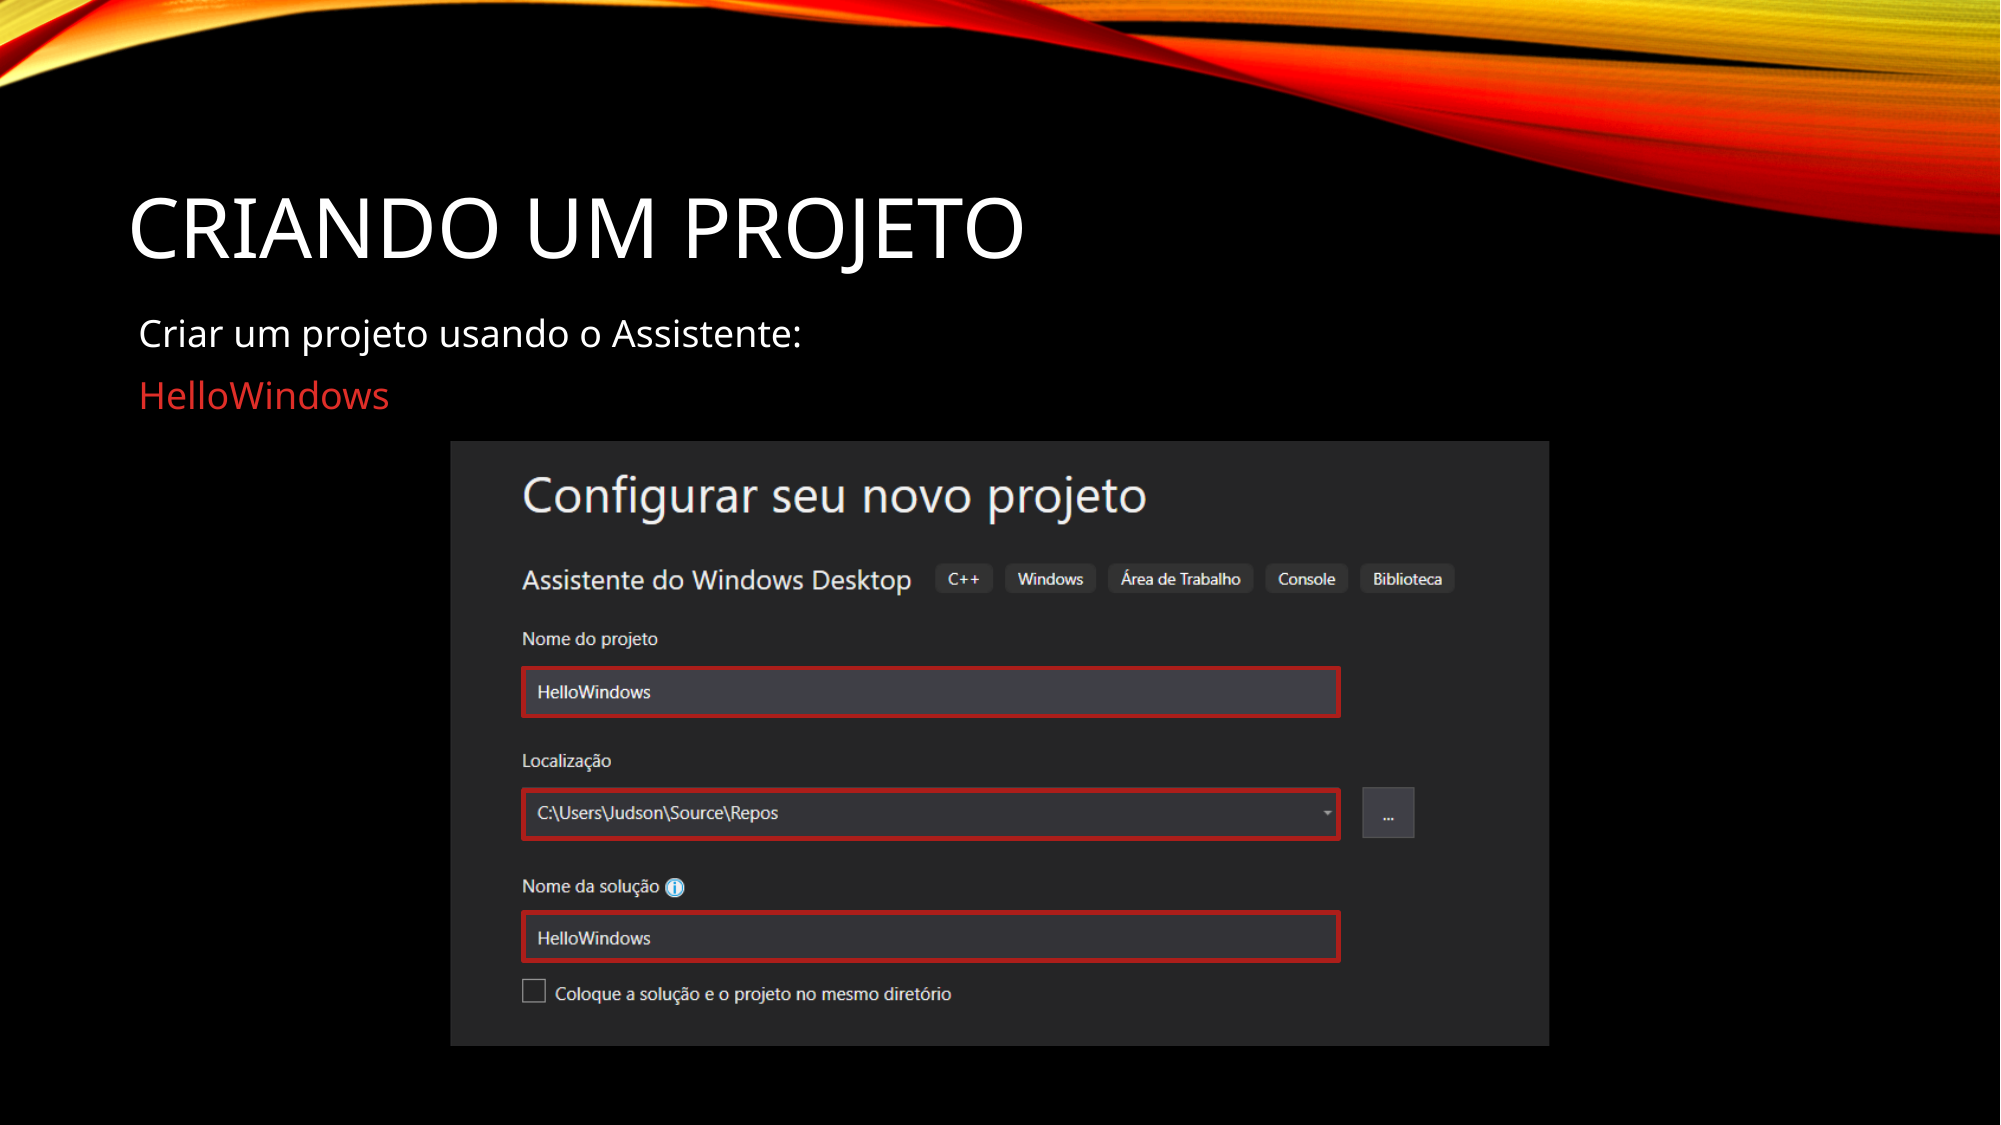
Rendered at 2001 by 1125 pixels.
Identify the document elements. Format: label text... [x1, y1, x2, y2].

list Criar um projeto usando o Assistente: HelloWindows [123, 307, 1701, 442]
picture [0, 0, 2000, 237]
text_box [450, 441, 1550, 1047]
title Criando um Projeto [112, 125, 1888, 338]
